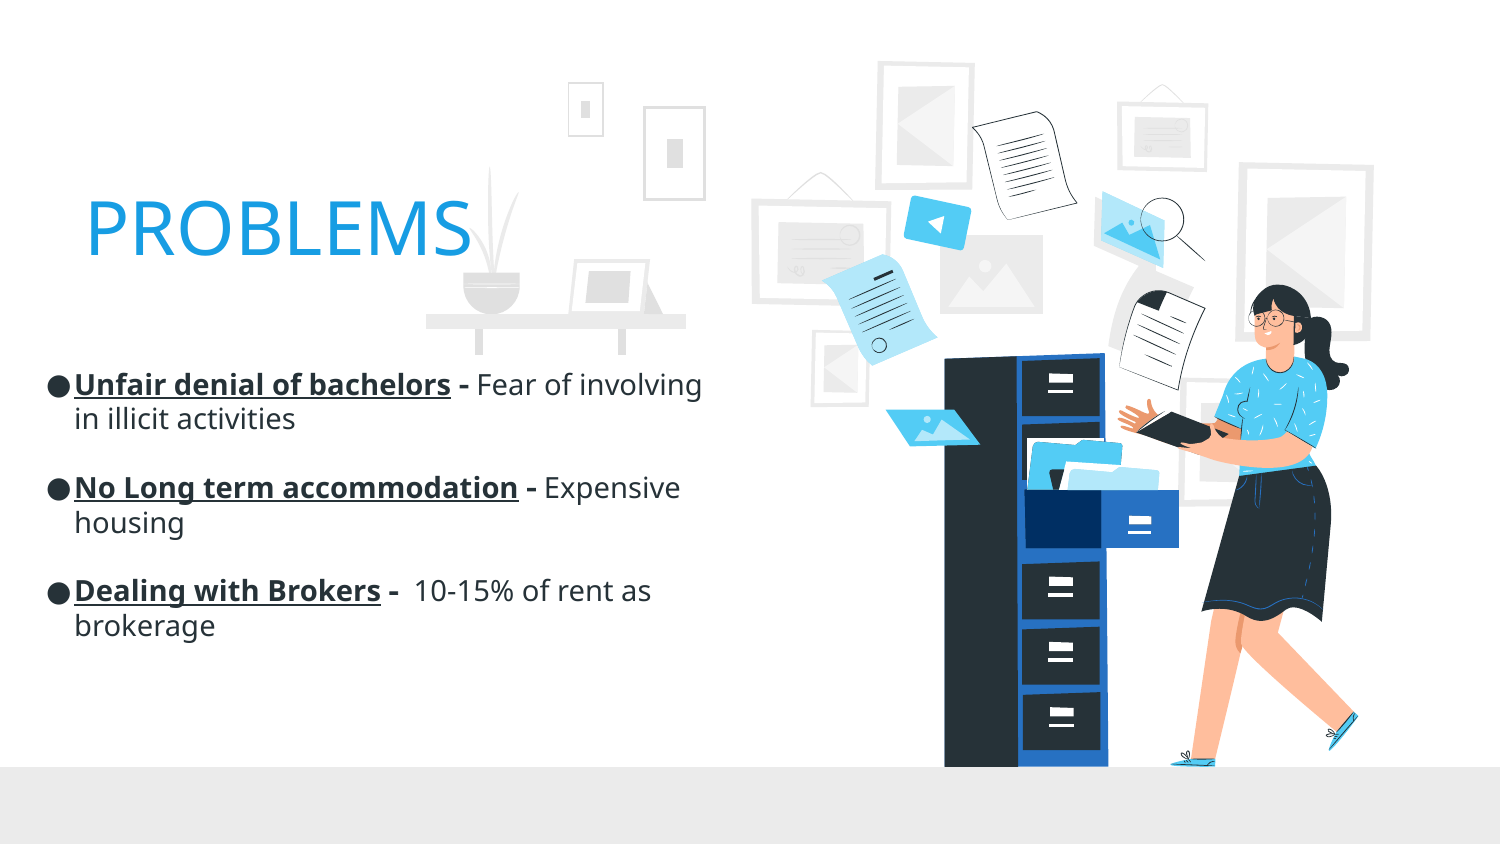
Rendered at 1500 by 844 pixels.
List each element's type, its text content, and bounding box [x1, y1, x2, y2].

list Unfair denial of bachelors  Fear of involving in illicit activities No Long term accommodation  Expensive housing Dealing with Brokers  10-15% of rent as brokerage [31, 350, 751, 834]
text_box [821, 110, 1359, 767]
title PROBLEMS [69, 165, 515, 274]
